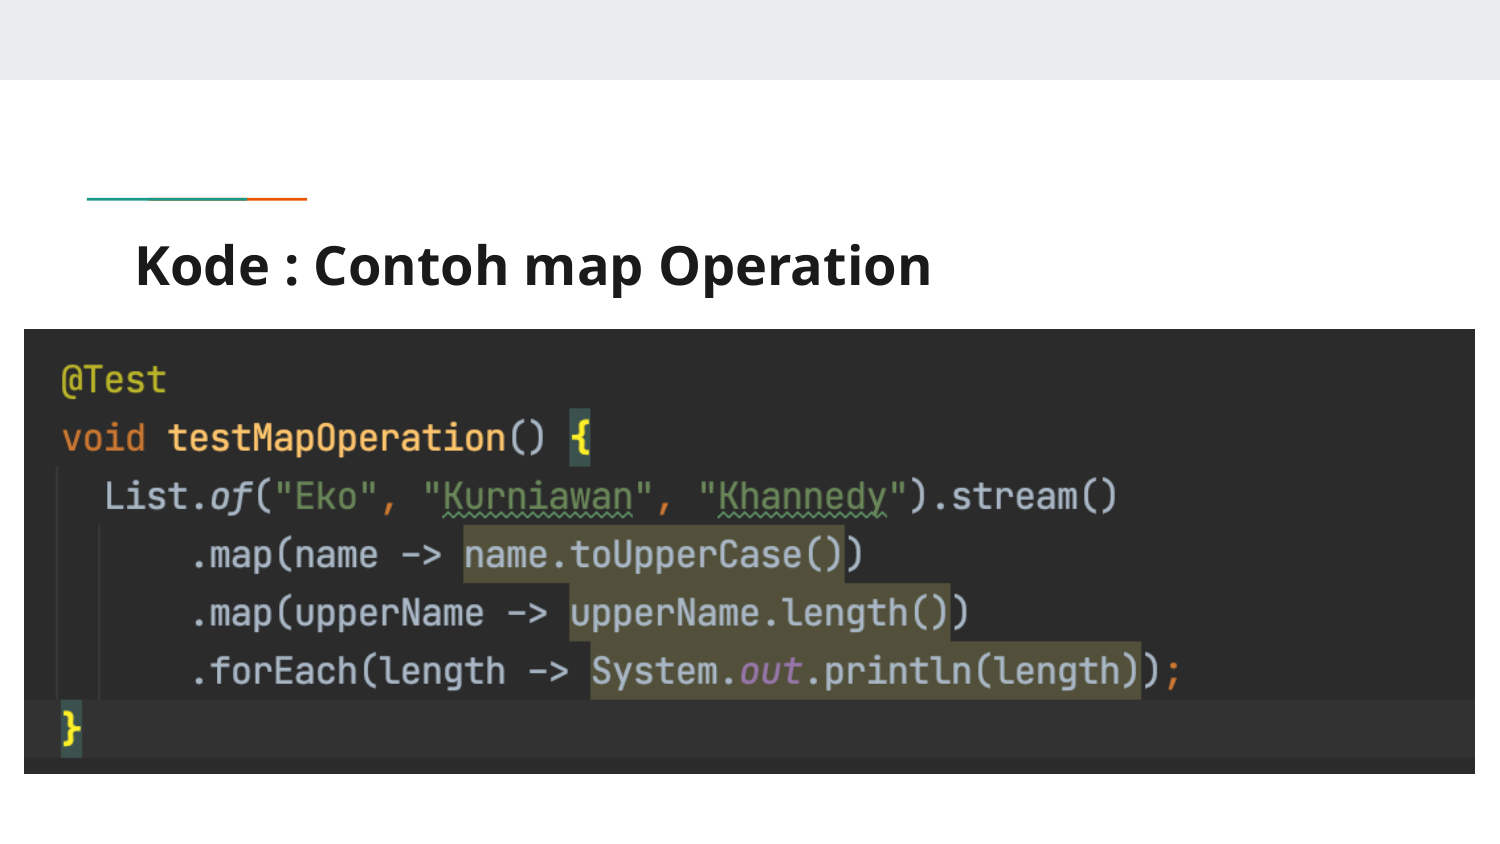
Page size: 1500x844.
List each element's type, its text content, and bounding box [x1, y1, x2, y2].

picture [24, 328, 1476, 774]
title Kode : Contoh map Operation [119, 216, 1381, 305]
